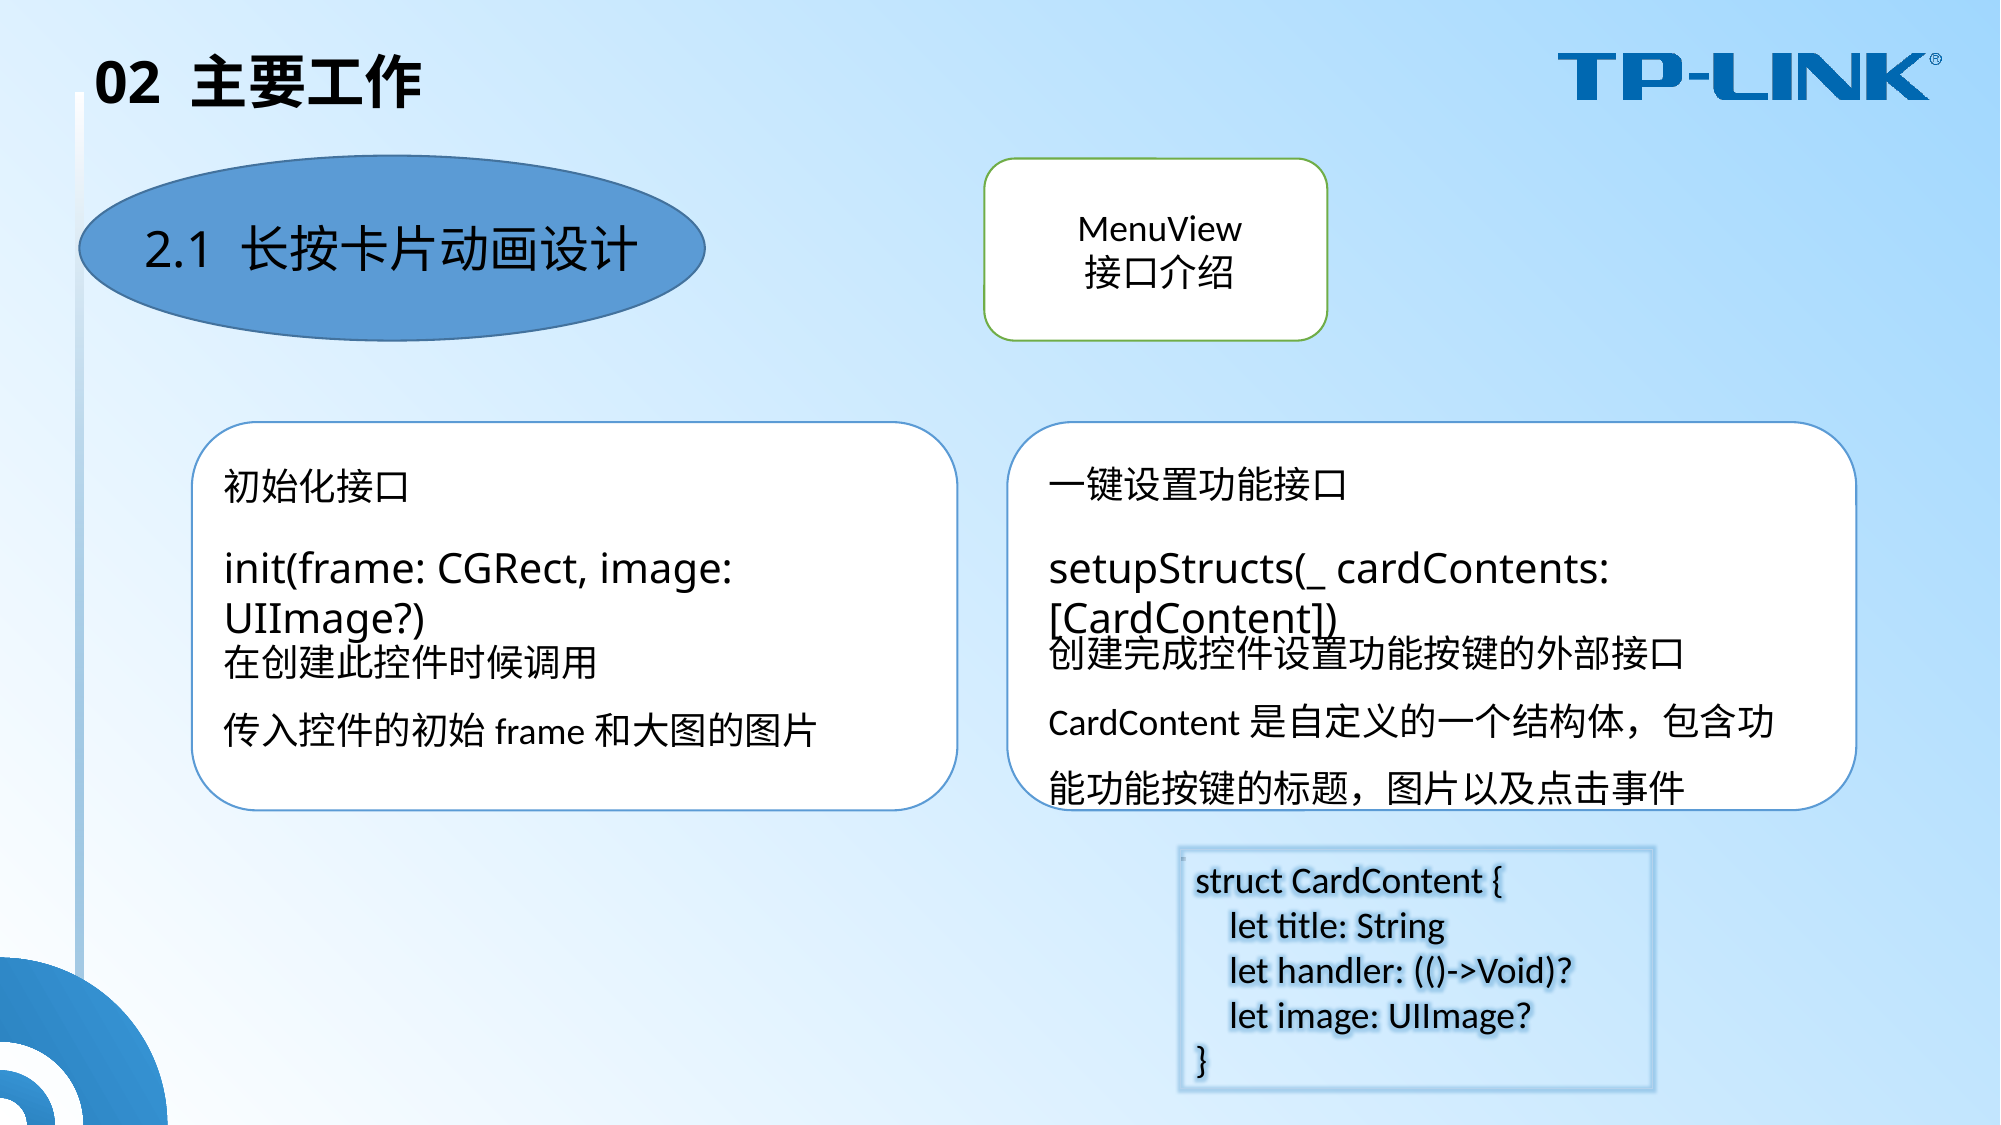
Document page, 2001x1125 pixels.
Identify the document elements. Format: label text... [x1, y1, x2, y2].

picture [1544, 27, 1955, 126]
text_box 初始化接口 [208, 455, 480, 516]
text_box [1006, 421, 1858, 811]
list 02 主要工作 [79, 45, 667, 108]
text_box MenuView 接口介绍 [1007, 196, 1313, 302]
text_box struct CardContent { let title: String let handler: (()->Void)? let image: UIImage? } [1180, 849, 1653, 1089]
text_box 一键设置功能接口 [1033, 453, 1377, 514]
text_box 创建完成控件设置功能按键的外部接口 CardContent是自定义的一个结构体，包含功能功能按键的标题，图片以及点击事件 [1033, 600, 1800, 818]
text_box [983, 157, 1329, 342]
text_box [78, 154, 706, 342]
text_box 2.1 长按卡片动画设计 [129, 210, 655, 285]
text_box init(frame: CGRect, image: UIImage?) [208, 534, 887, 650]
text_box setupStructs(_ cardContents: [CardContent]) [1033, 534, 1800, 600]
text_box 在创建此控件时候调用 传入控件的初始frame和大图的图片 [208, 609, 851, 759]
text_box [190, 421, 959, 812]
